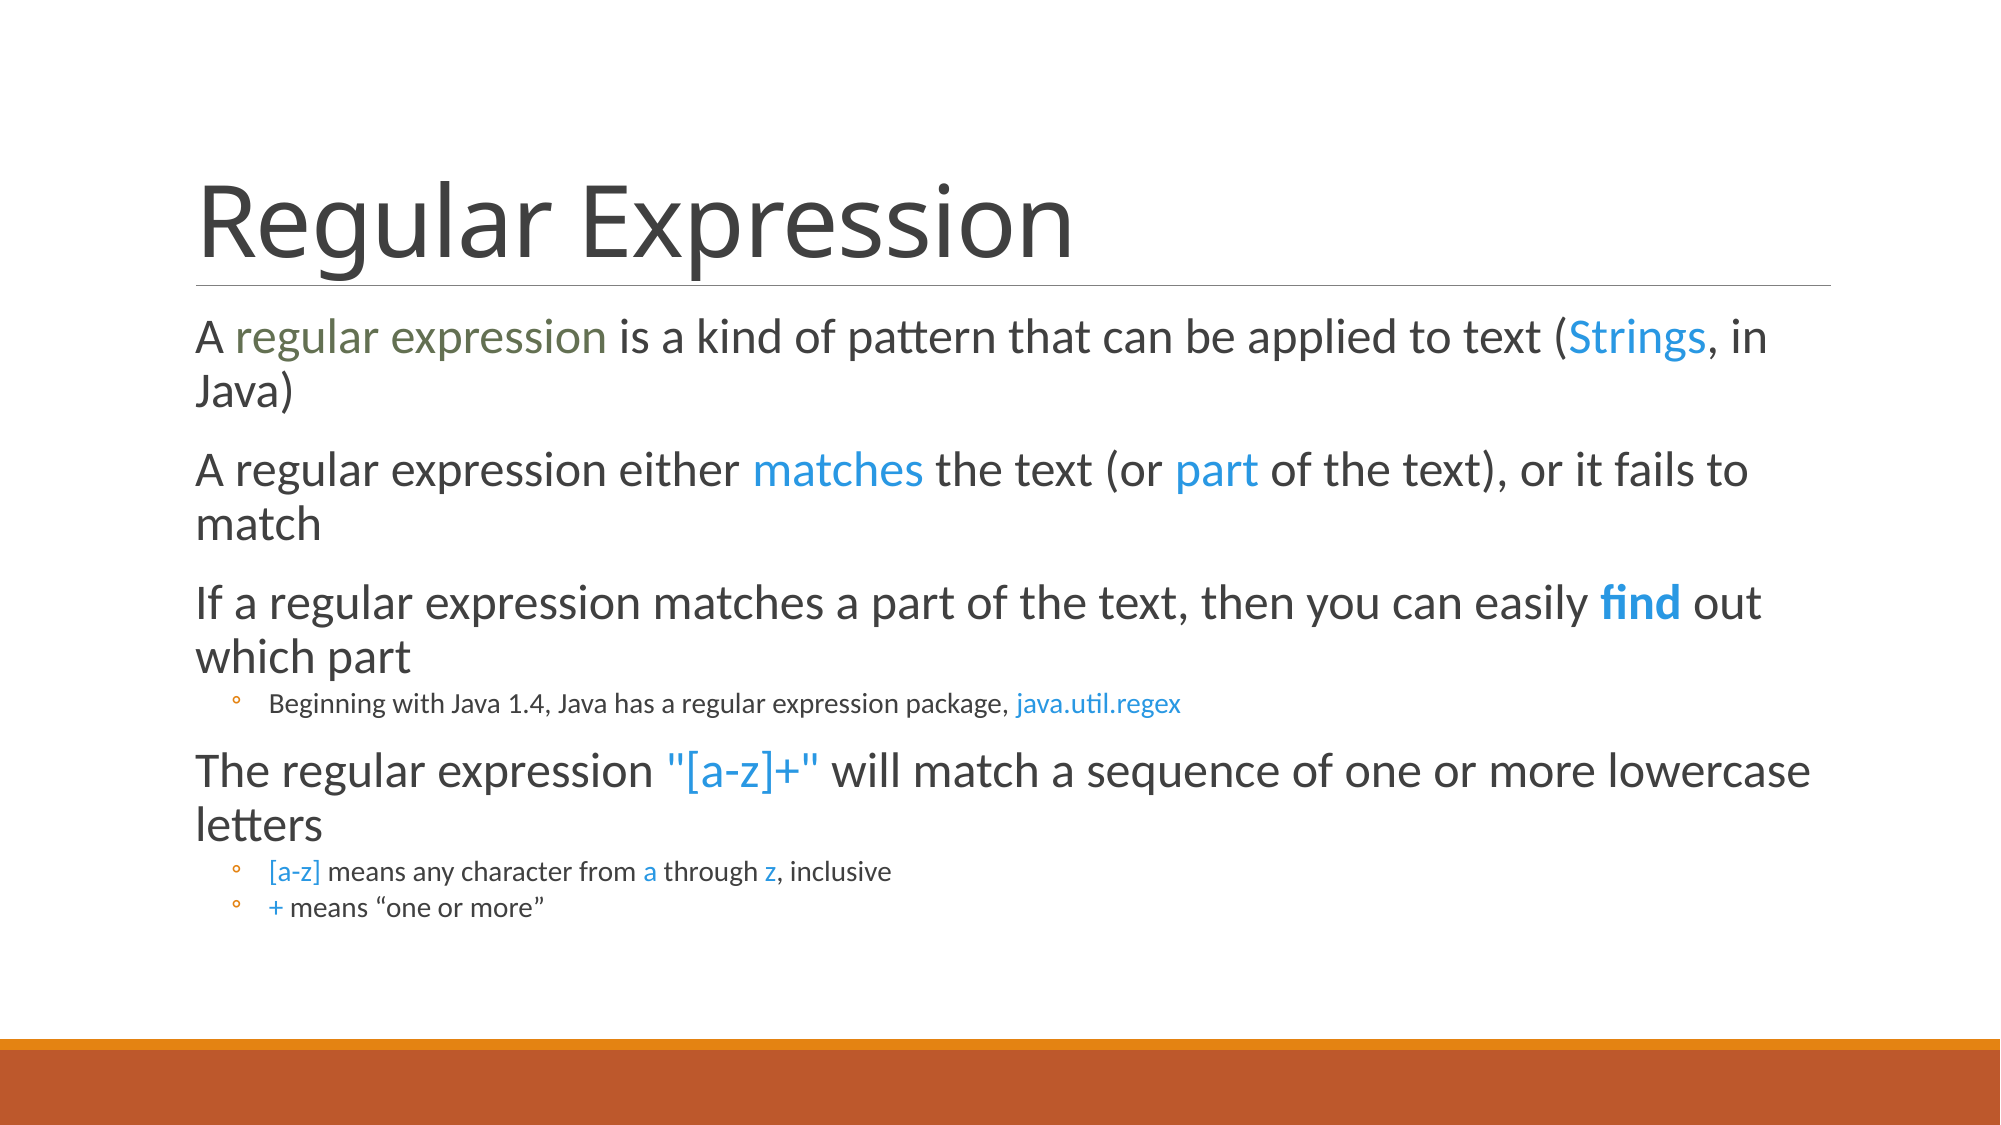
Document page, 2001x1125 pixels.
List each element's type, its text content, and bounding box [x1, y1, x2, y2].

list A regular expression is a kind of pattern that can be applied to text (Strings, in Java) A regular expression either matches the text (or part of the text), or it fails to match If a regular expression matches a part of the text, then you can easily find out which part Beginning with Java 1.4, Java has a regular expression package, java.util.regex The regular expression "[a-z]+" will match a sequence of one or more lowercase letters [a-z] means any character from a through z, inclusive + means “one or more” [180, 302, 1830, 963]
title Regular Expression [180, 47, 1830, 285]
